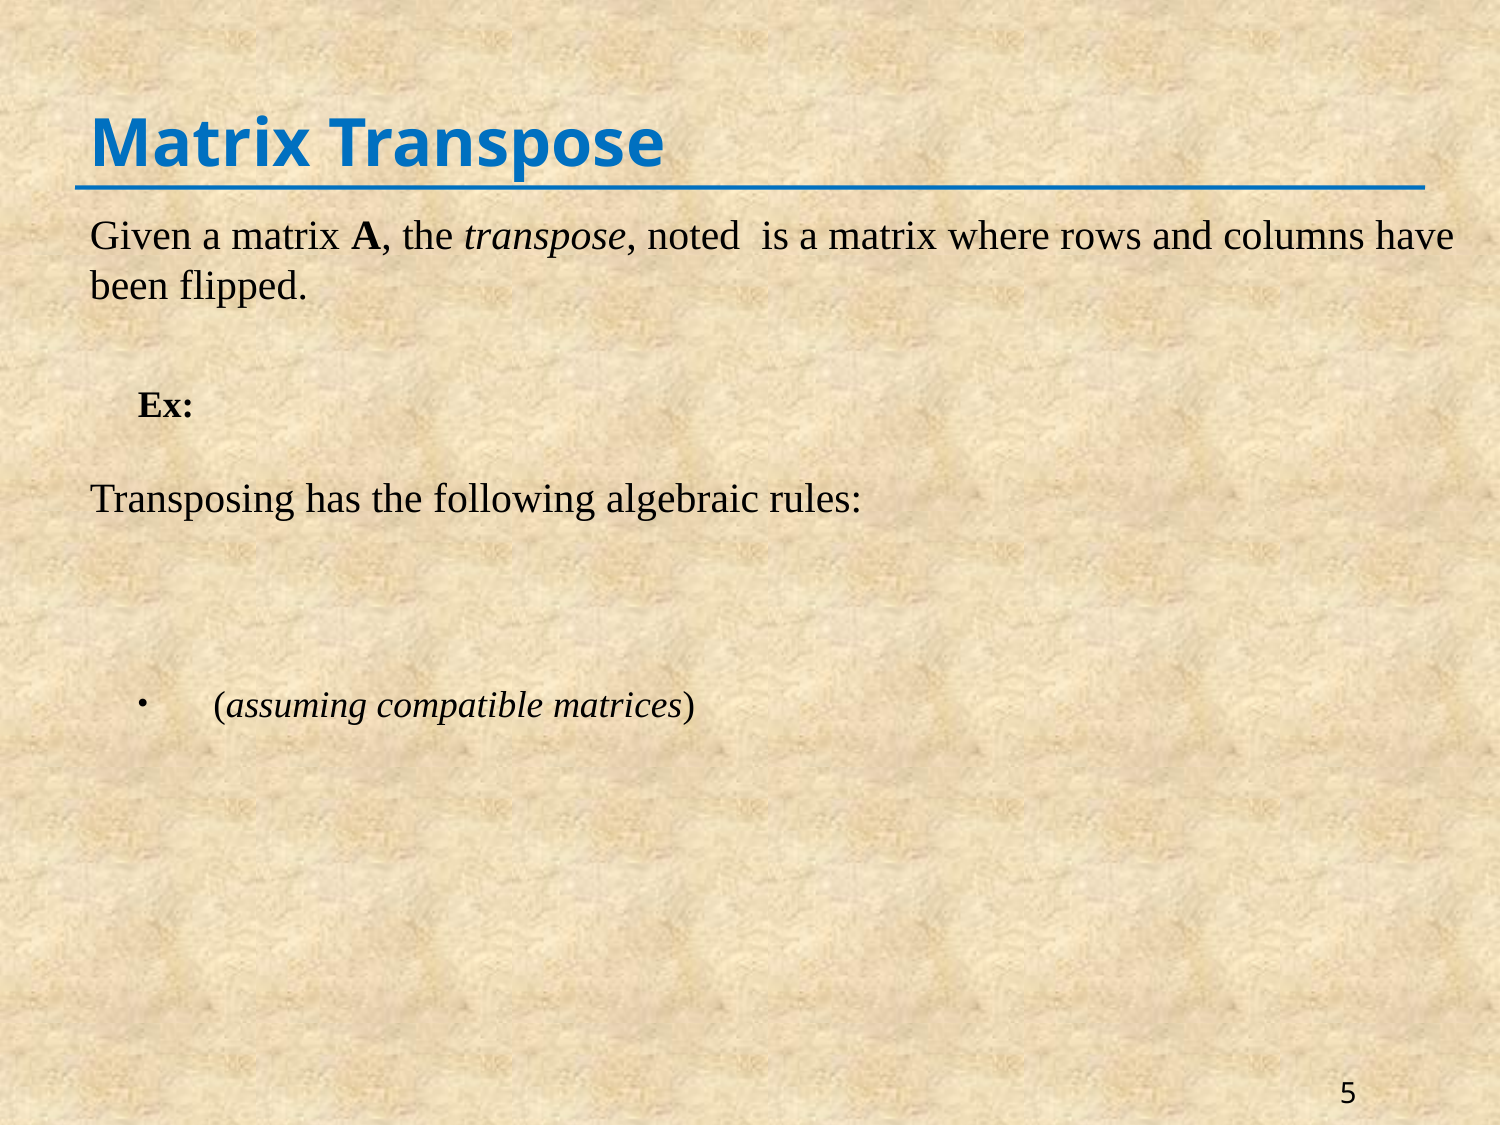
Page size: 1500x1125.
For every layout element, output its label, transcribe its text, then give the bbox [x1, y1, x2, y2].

picture [0, 0, 1500, 1125]
slide_number 5 [1325, 1066, 1425, 1125]
title Matrix Transpose [75, 24, 1488, 188]
